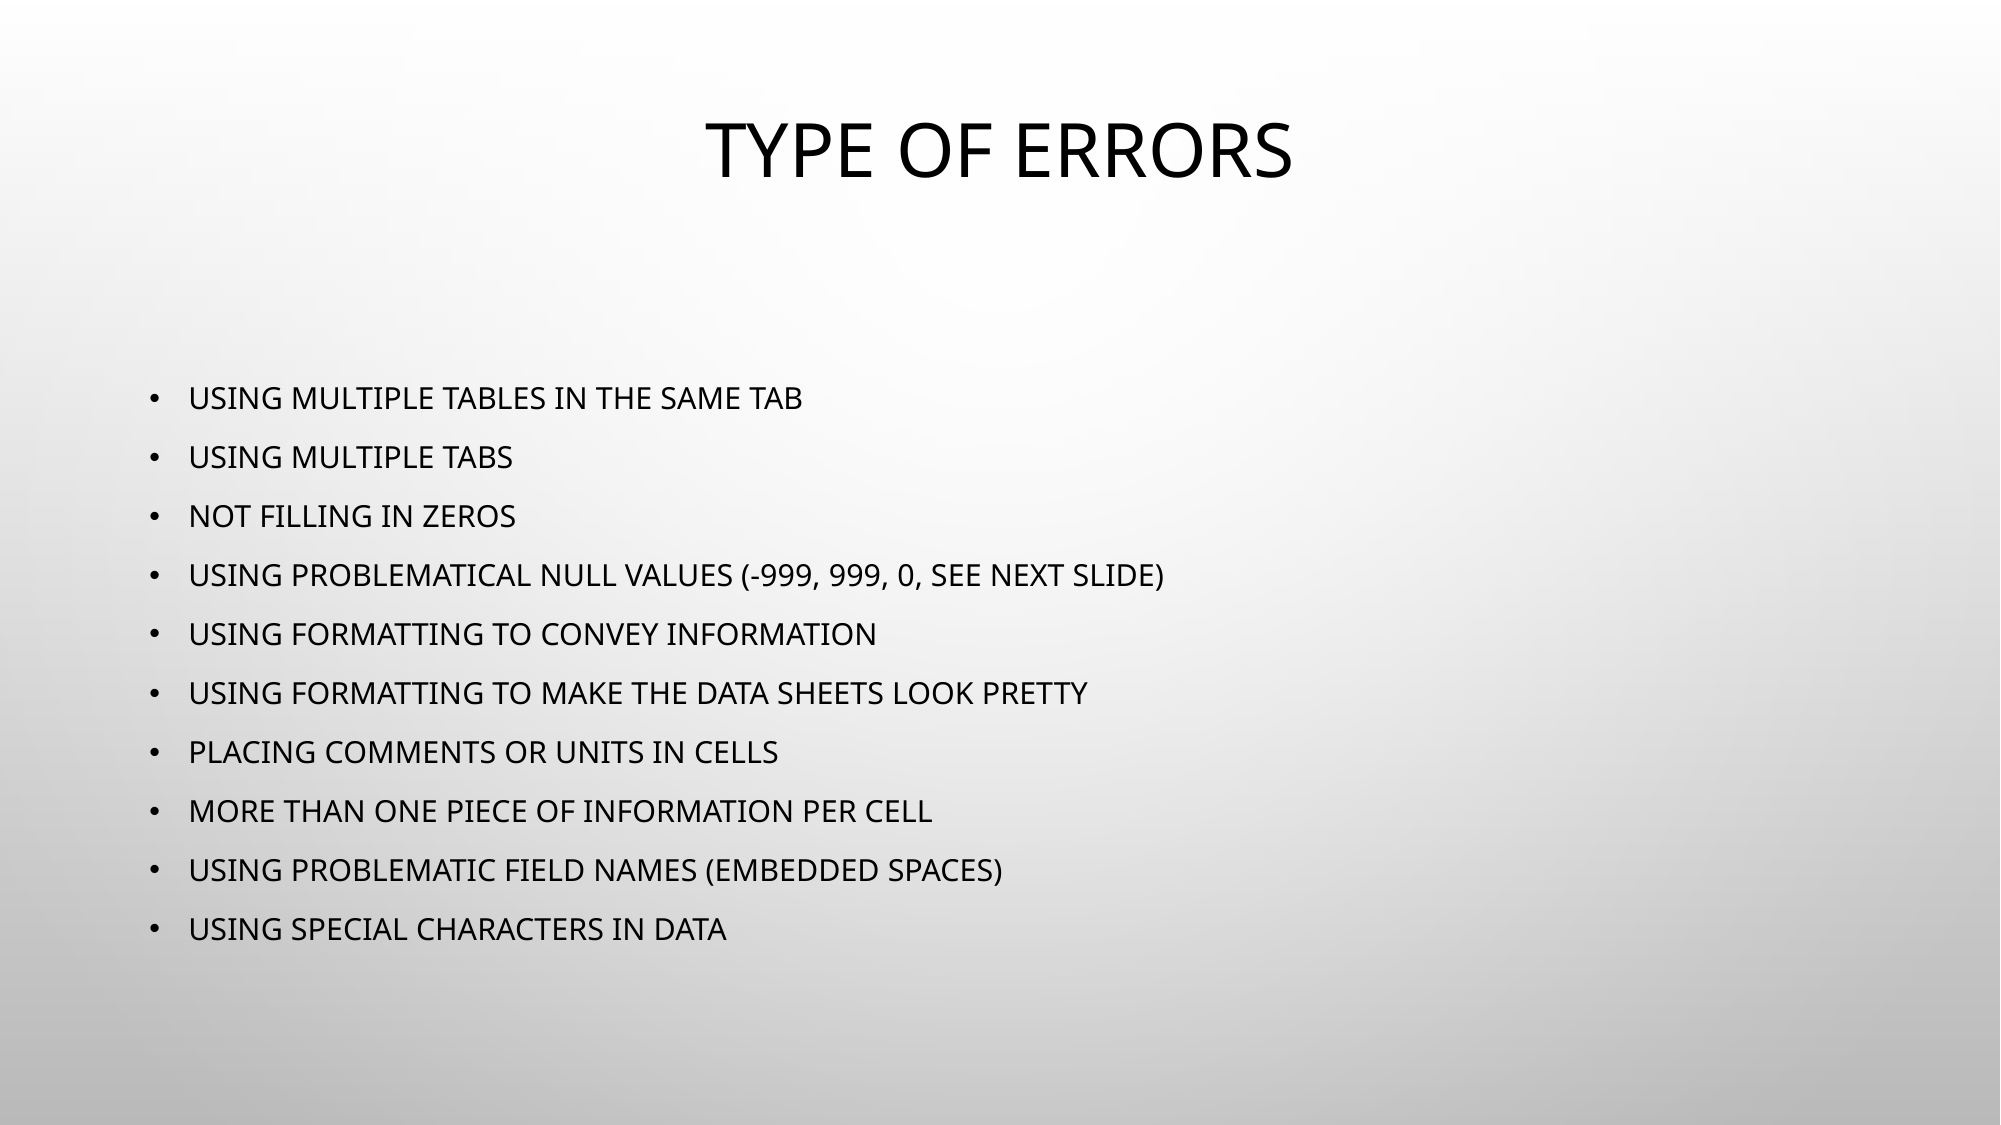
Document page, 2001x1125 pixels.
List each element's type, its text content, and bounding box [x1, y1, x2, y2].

list Using multiple tables in the same tab Using multiple tabs Not filling in zeros Using problematical null values (-999, 999, 0, see next slide) using formatting to convey information using formatting to make the data sheets look pretty placing comments or units in cells More than one piece of information per cell Using problematic field names (embedded spaces) Using special characters in data [134, 364, 1866, 962]
picture [0, 0, 2000, 1125]
title Type of errors [132, 73, 1868, 233]
